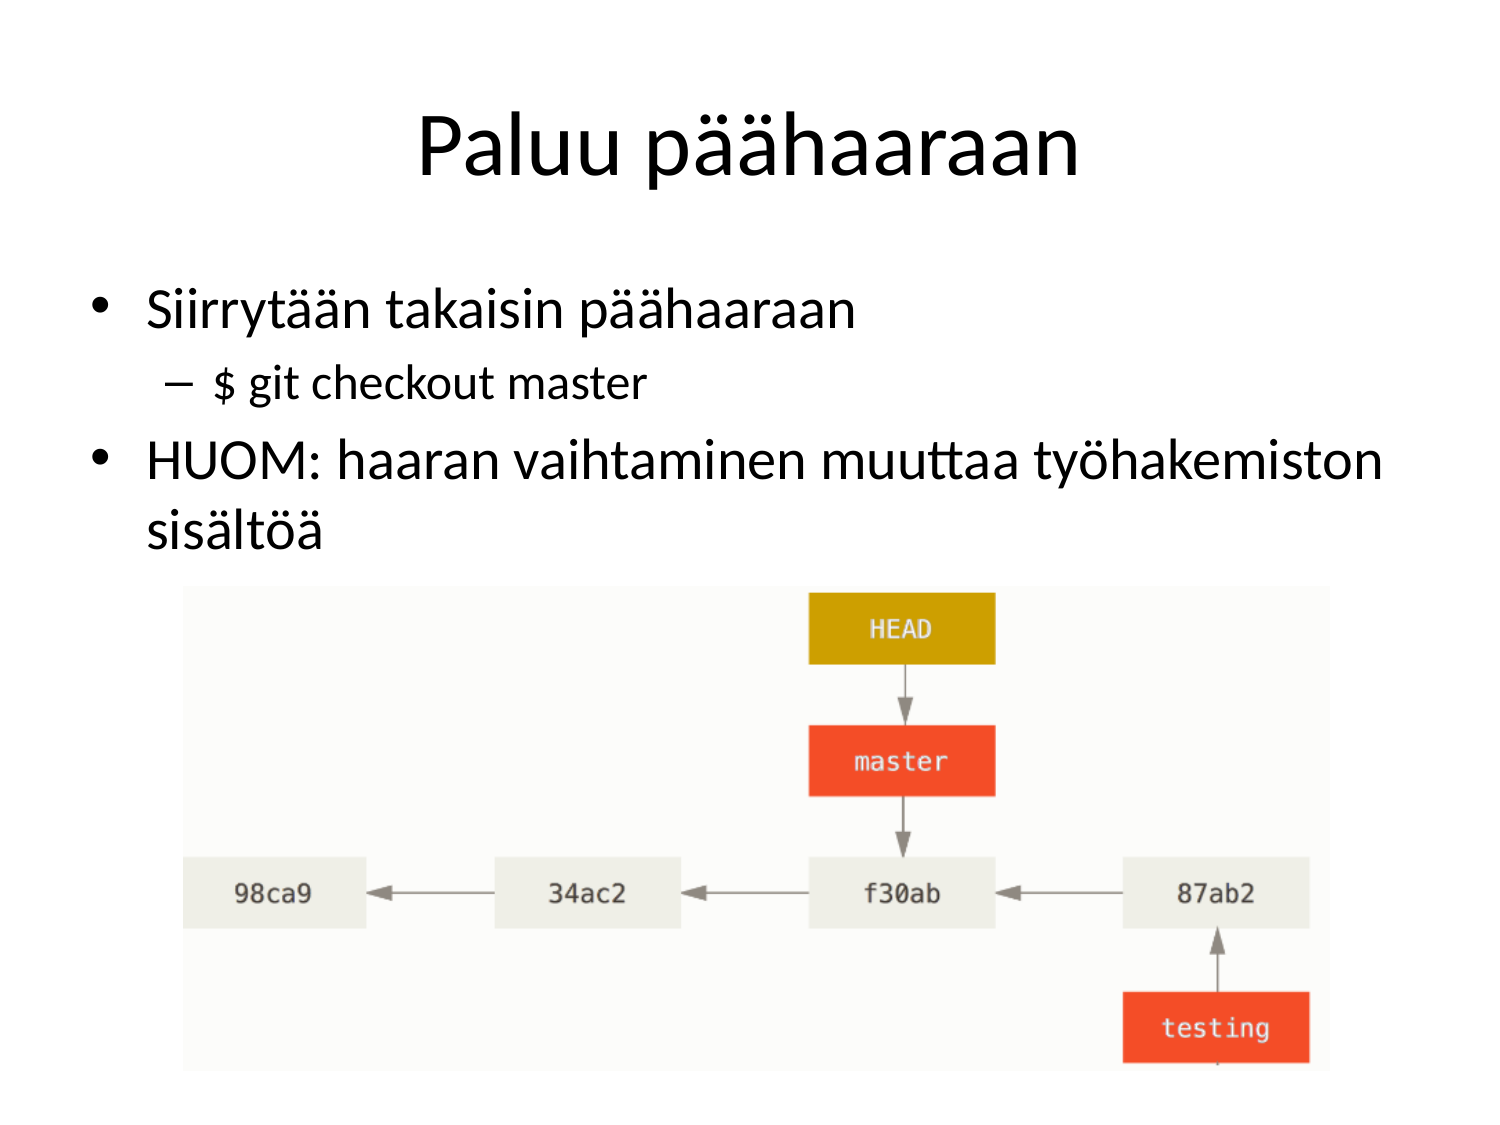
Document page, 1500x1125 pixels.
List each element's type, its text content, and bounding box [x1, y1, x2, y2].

title Paluu päähaaraan [75, 45, 1425, 233]
picture [182, 585, 1330, 1071]
list Siirrytään takaisin päähaaraan $ git checkout master HUOM: haaran vaihtaminen muuttaa työhakemiston sisältöä [75, 262, 1425, 1005]
